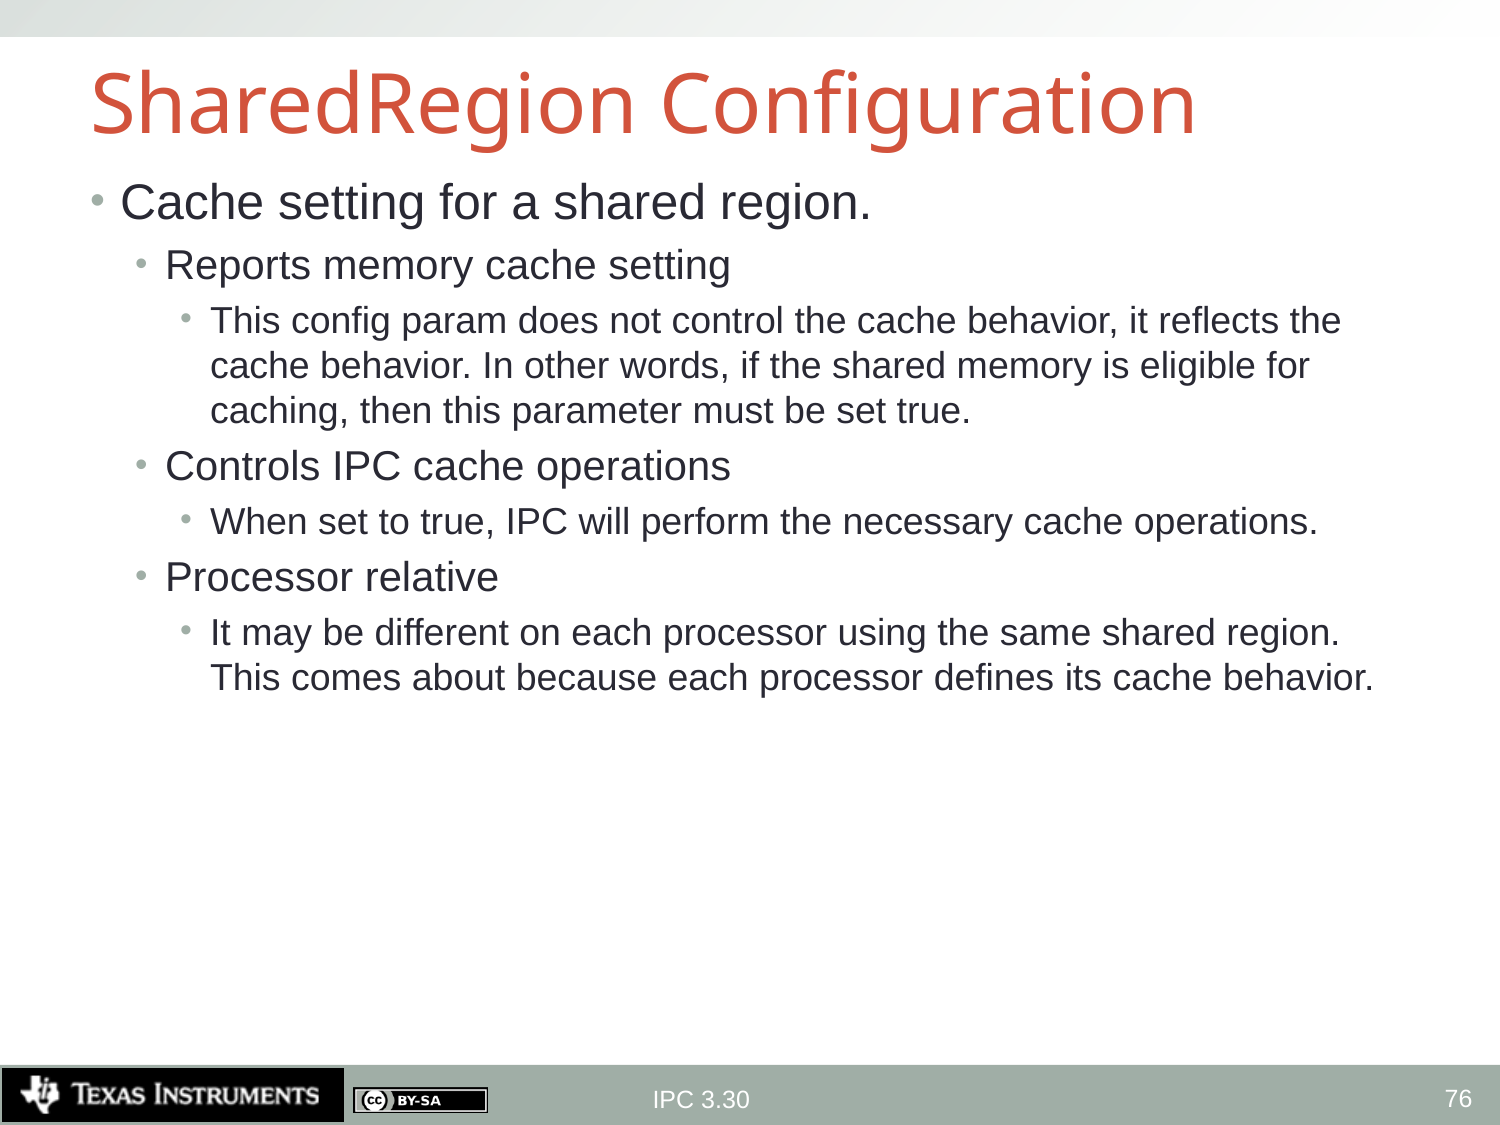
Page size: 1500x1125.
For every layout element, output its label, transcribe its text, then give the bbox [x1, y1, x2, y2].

list Cache setting for a shared region. Reports memory cache setting This config param does not control the cache behavior, it reflects the cache behavior. In other words, if the shared memory is eligible for caching, then this parameter must be set true. Controls IPC cache operations When set to true, IPC will perform the necessary cache operations. Processor relative It may be different on each processor using the same shared region. This comes about because each processor defines its cache behavior. [75, 162, 1425, 963]
slide_number 76 [1312, 1071, 1488, 1125]
picture [2, 1068, 344, 1122]
title SharedRegion Configuration [75, 37, 1425, 162]
footer IPC 3.30 [637, 1071, 1312, 1125]
picture [353, 1087, 488, 1113]
